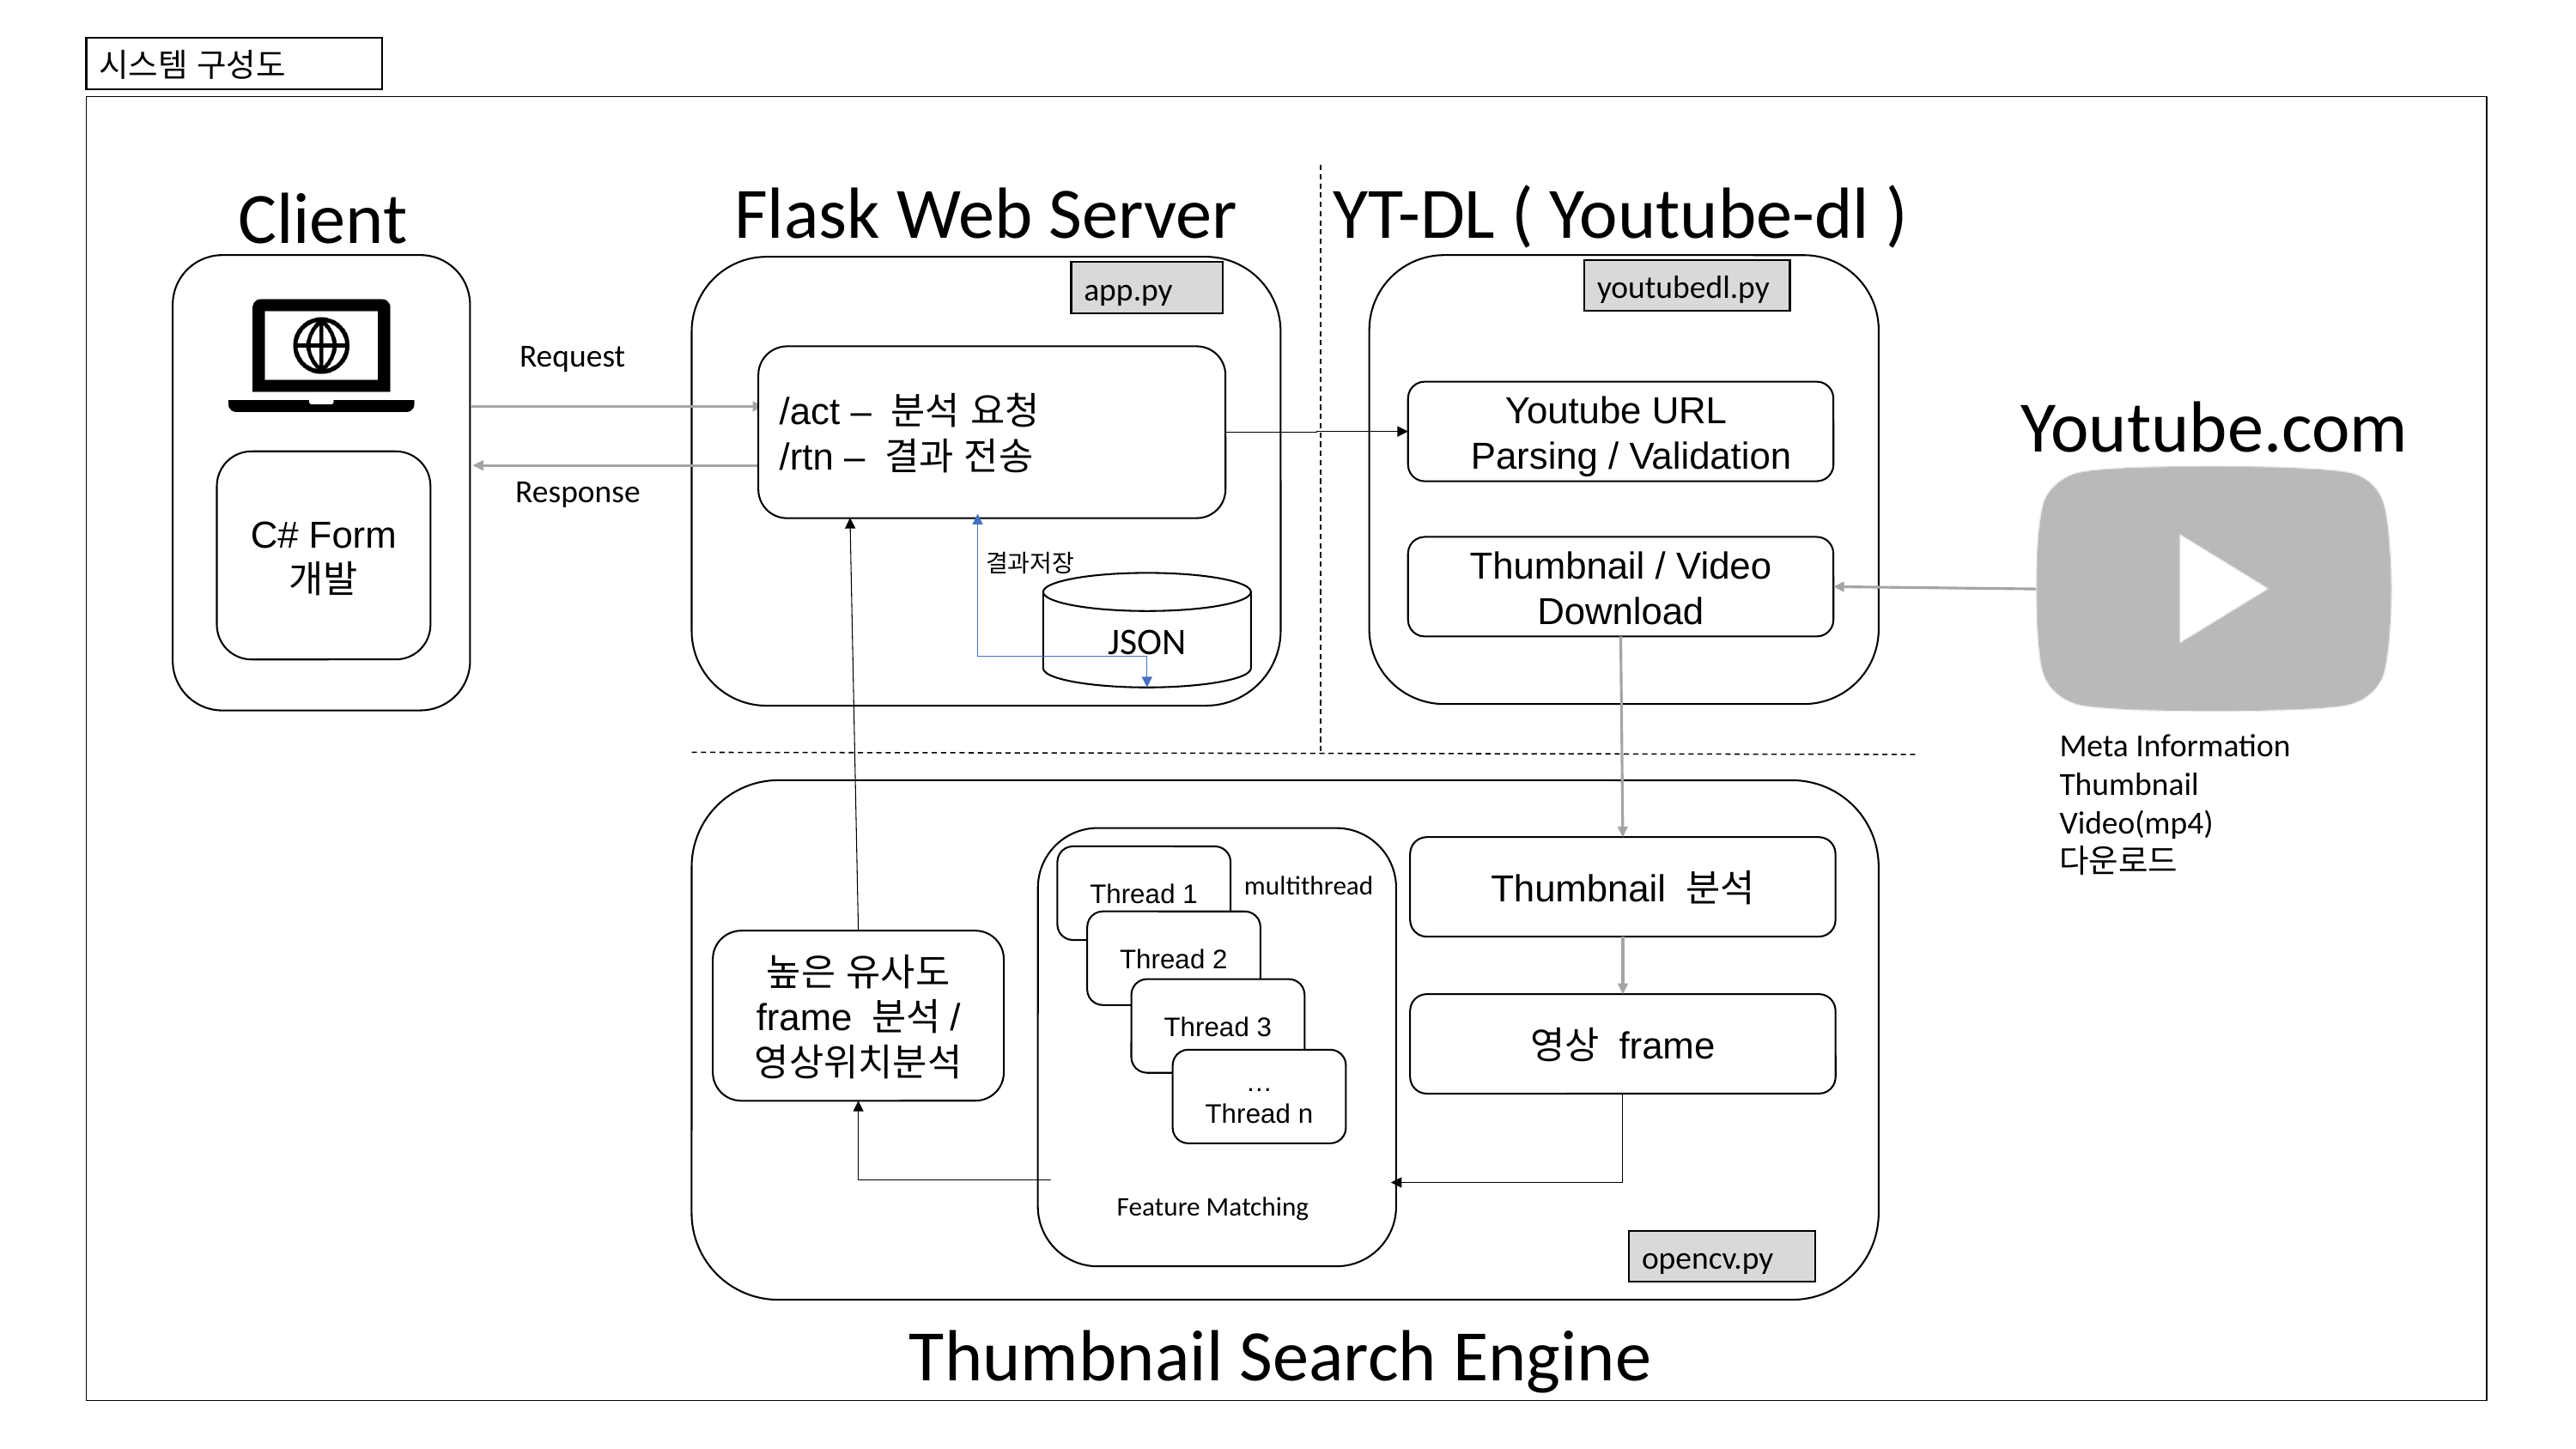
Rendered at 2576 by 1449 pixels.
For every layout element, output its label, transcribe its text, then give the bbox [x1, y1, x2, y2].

picture [2036, 465, 2392, 713]
text_box [86, 96, 2488, 1401]
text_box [849, 518, 859, 931]
text_box Thread 3 [1130, 978, 1306, 1074]
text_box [951, 539, 1069, 605]
picture [224, 258, 418, 452]
text_box Thread 2 [1086, 910, 1261, 1006]
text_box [858, 1100, 1051, 1180]
text_box Youtube.com [2008, 373, 2421, 473]
text_box … Thread n [1171, 1048, 1347, 1144]
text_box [1833, 586, 2037, 590]
text_box multithread [1231, 862, 1387, 907]
text_box Meta Information Thumbnail Video(mp4) 다운로드 [2046, 718, 2374, 886]
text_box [1462, 1022, 1552, 1254]
text_box 시스템 구성도 [85, 37, 383, 90]
